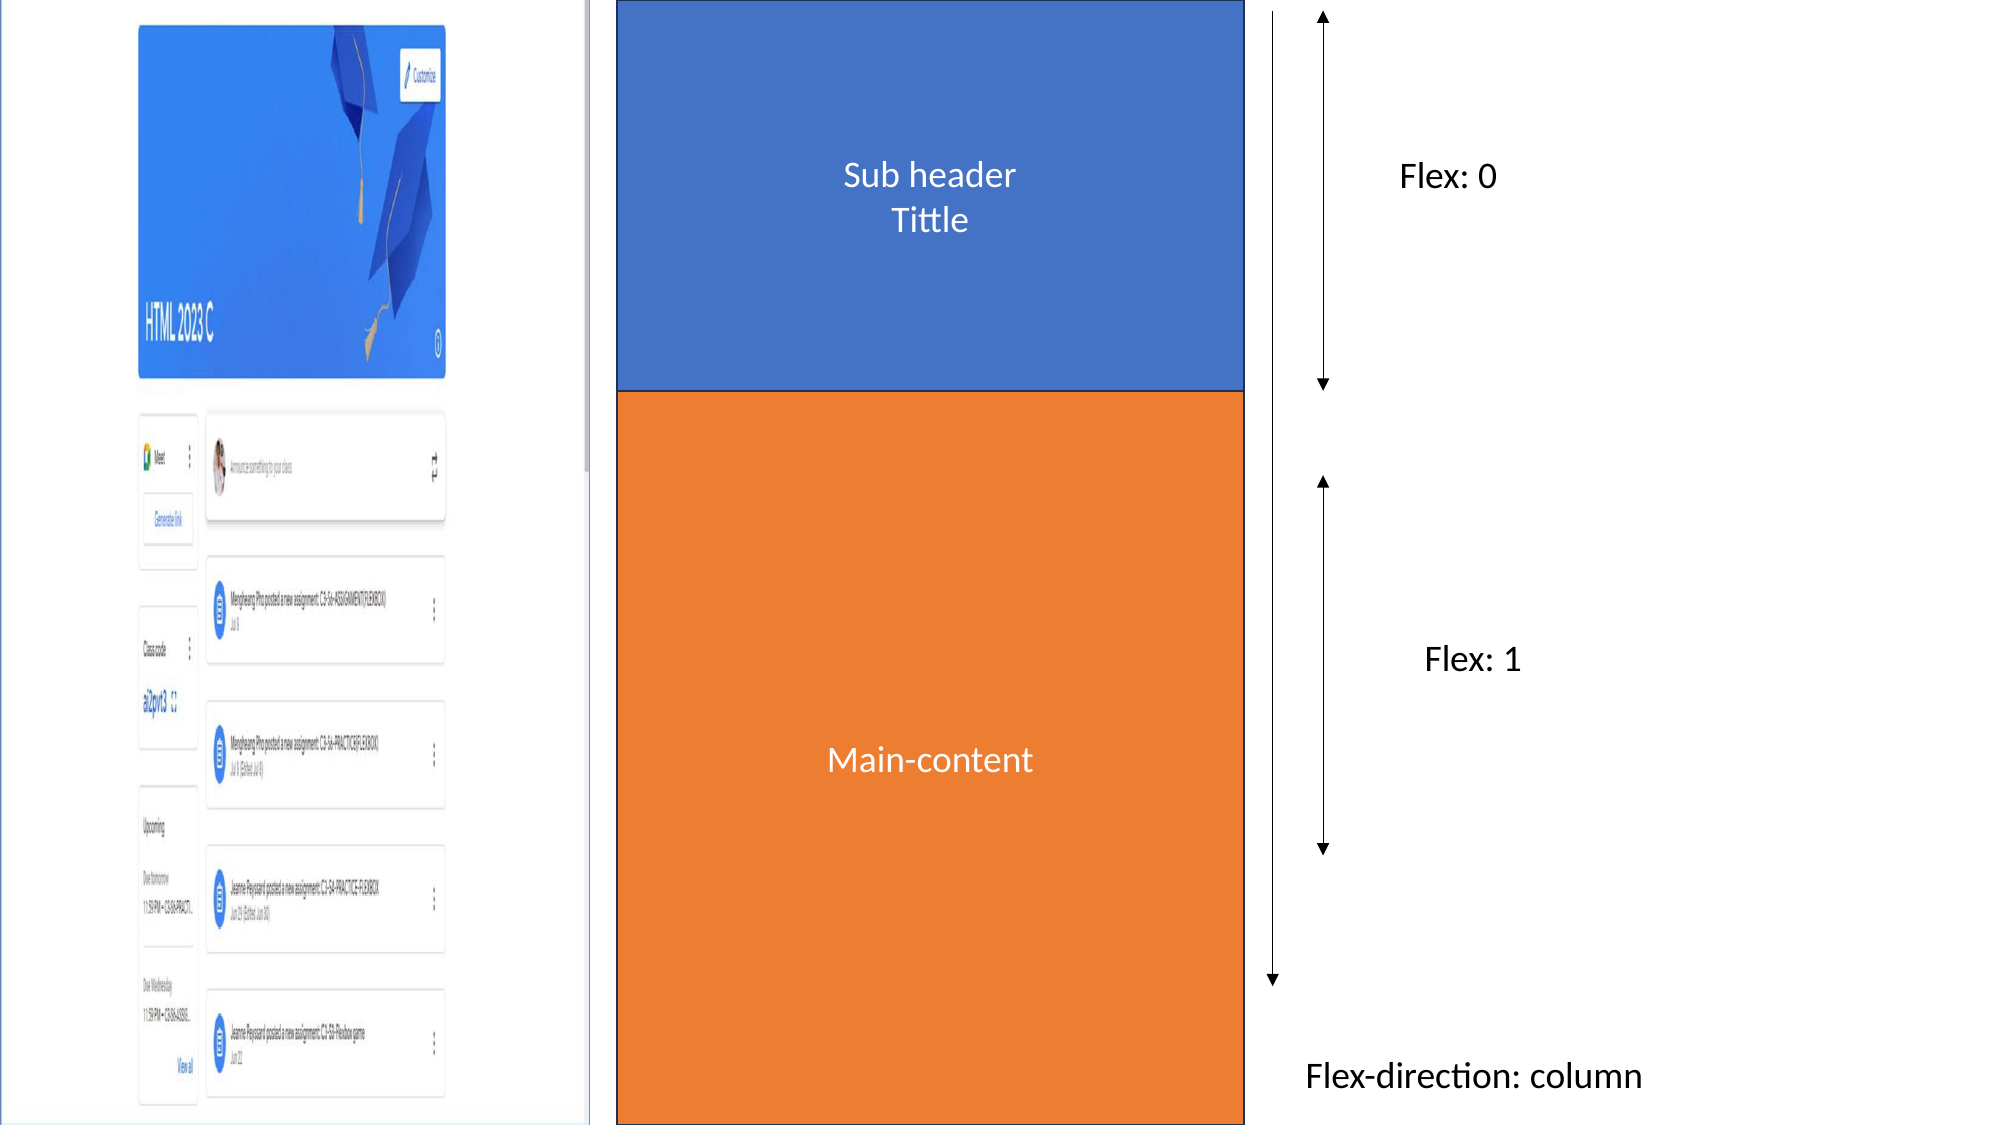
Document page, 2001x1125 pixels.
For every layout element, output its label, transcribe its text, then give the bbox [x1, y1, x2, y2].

text_box Sub header Tittle [616, 0, 1245, 390]
text_box Main-content [616, 390, 1245, 1125]
text_box Flex-direction: column [1290, 1043, 1659, 1104]
picture [0, 0, 590, 1125]
text_box Flex: 0 [1384, 143, 1576, 204]
text_box Flex: 1 [1409, 626, 1601, 687]
